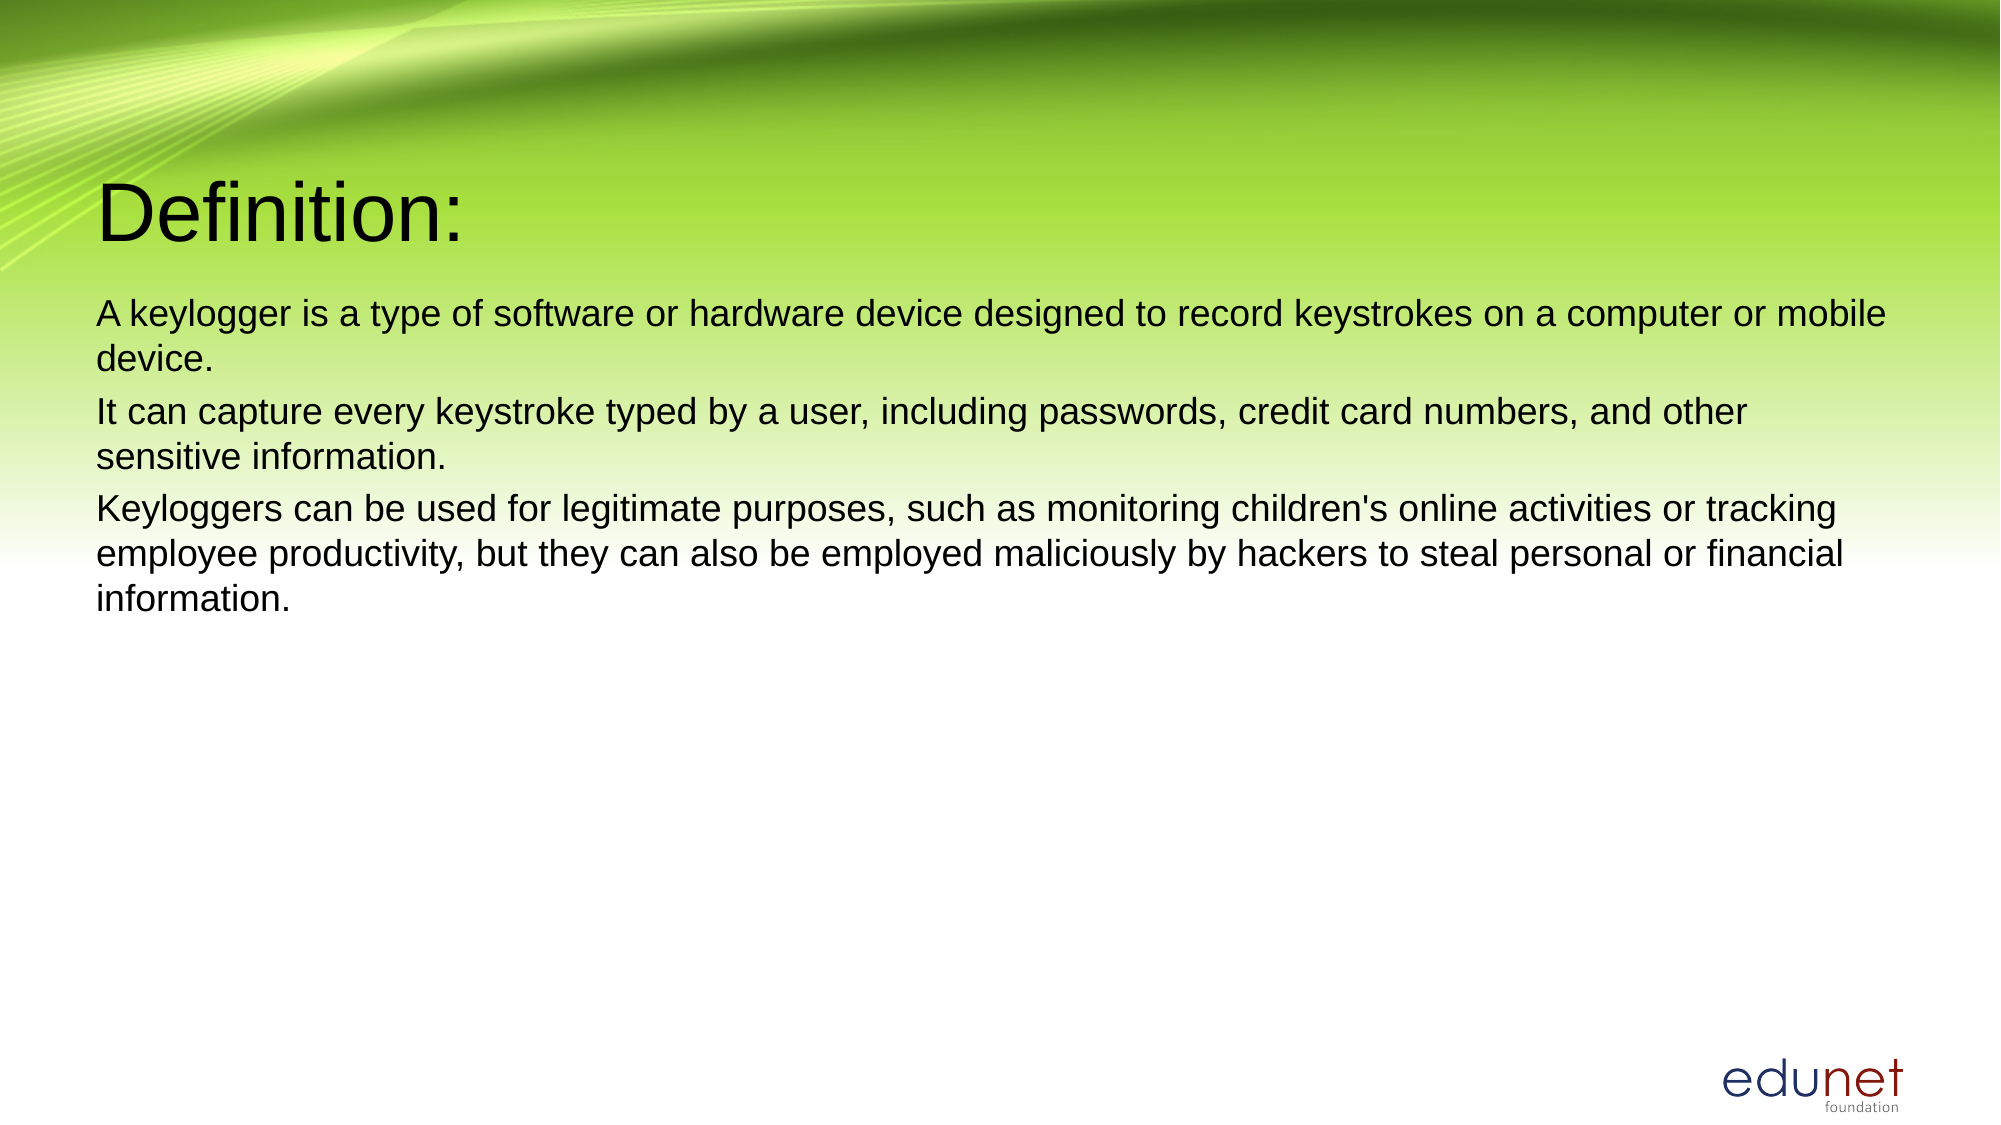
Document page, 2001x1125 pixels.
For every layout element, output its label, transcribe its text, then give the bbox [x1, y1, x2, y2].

list A keylogger is a type of software or hardware device designed to record keystrokes on a computer or mobile device. It can capture every keystroke typed by a user, including passwords, credit card numbers, and other sensitive information. Keyloggers can be used for legitimate purposes, such as monitoring children's online activities or tracking employee productivity, but they can also be employed maliciously by hackers to steal personal or financial information. [81, 281, 1919, 724]
picture [0, 0, 2000, 1125]
title Definition: [81, 164, 1891, 252]
